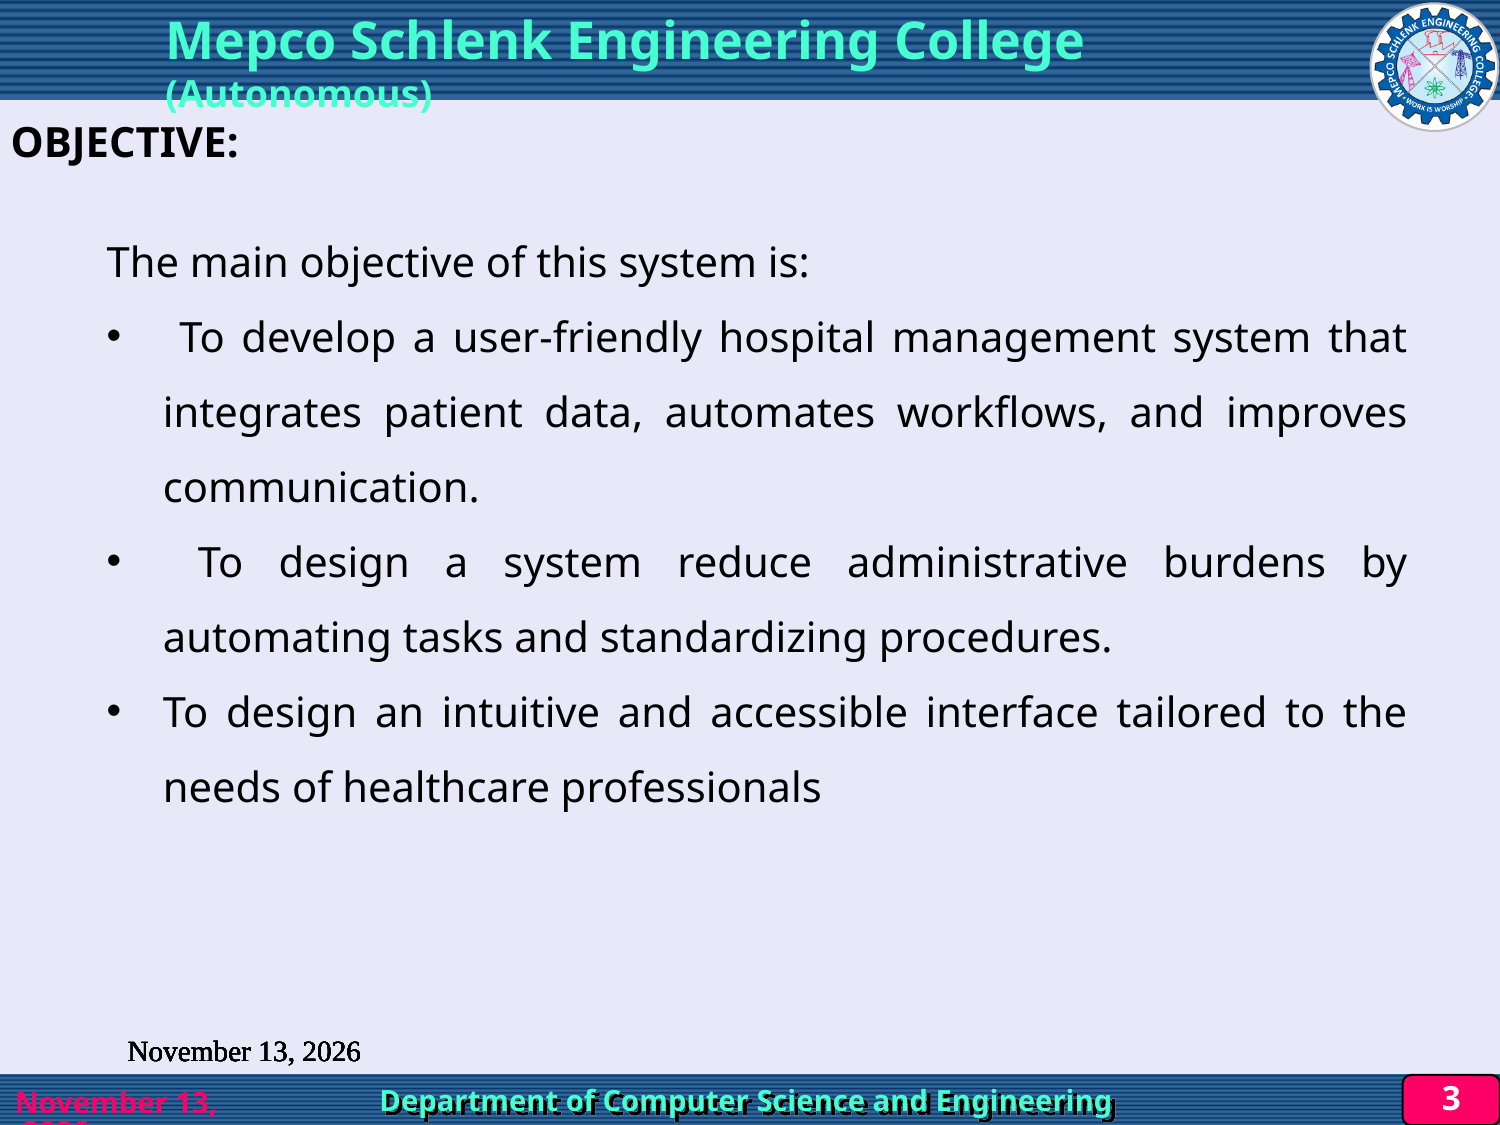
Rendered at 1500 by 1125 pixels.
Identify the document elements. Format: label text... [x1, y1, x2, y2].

text_box 25 April 2024 [112, 1024, 425, 1074]
text_box The main objective of this system is: To develop a user-friendly hospital management system that integrates patient data, automates workflows, and improves communication. To design a system reduce administrative burdens by automating tasks and standardizing procedures. To design an intuitive and accessible interface tailored to the needs of healthcare professionals [91, 153, 1423, 968]
text_box OBJECTIVE: [0, 100, 1414, 249]
text_box [1414, 125, 1464, 133]
picture [0, 0, 1500, 125]
picture [0, 1074, 1500, 1125]
